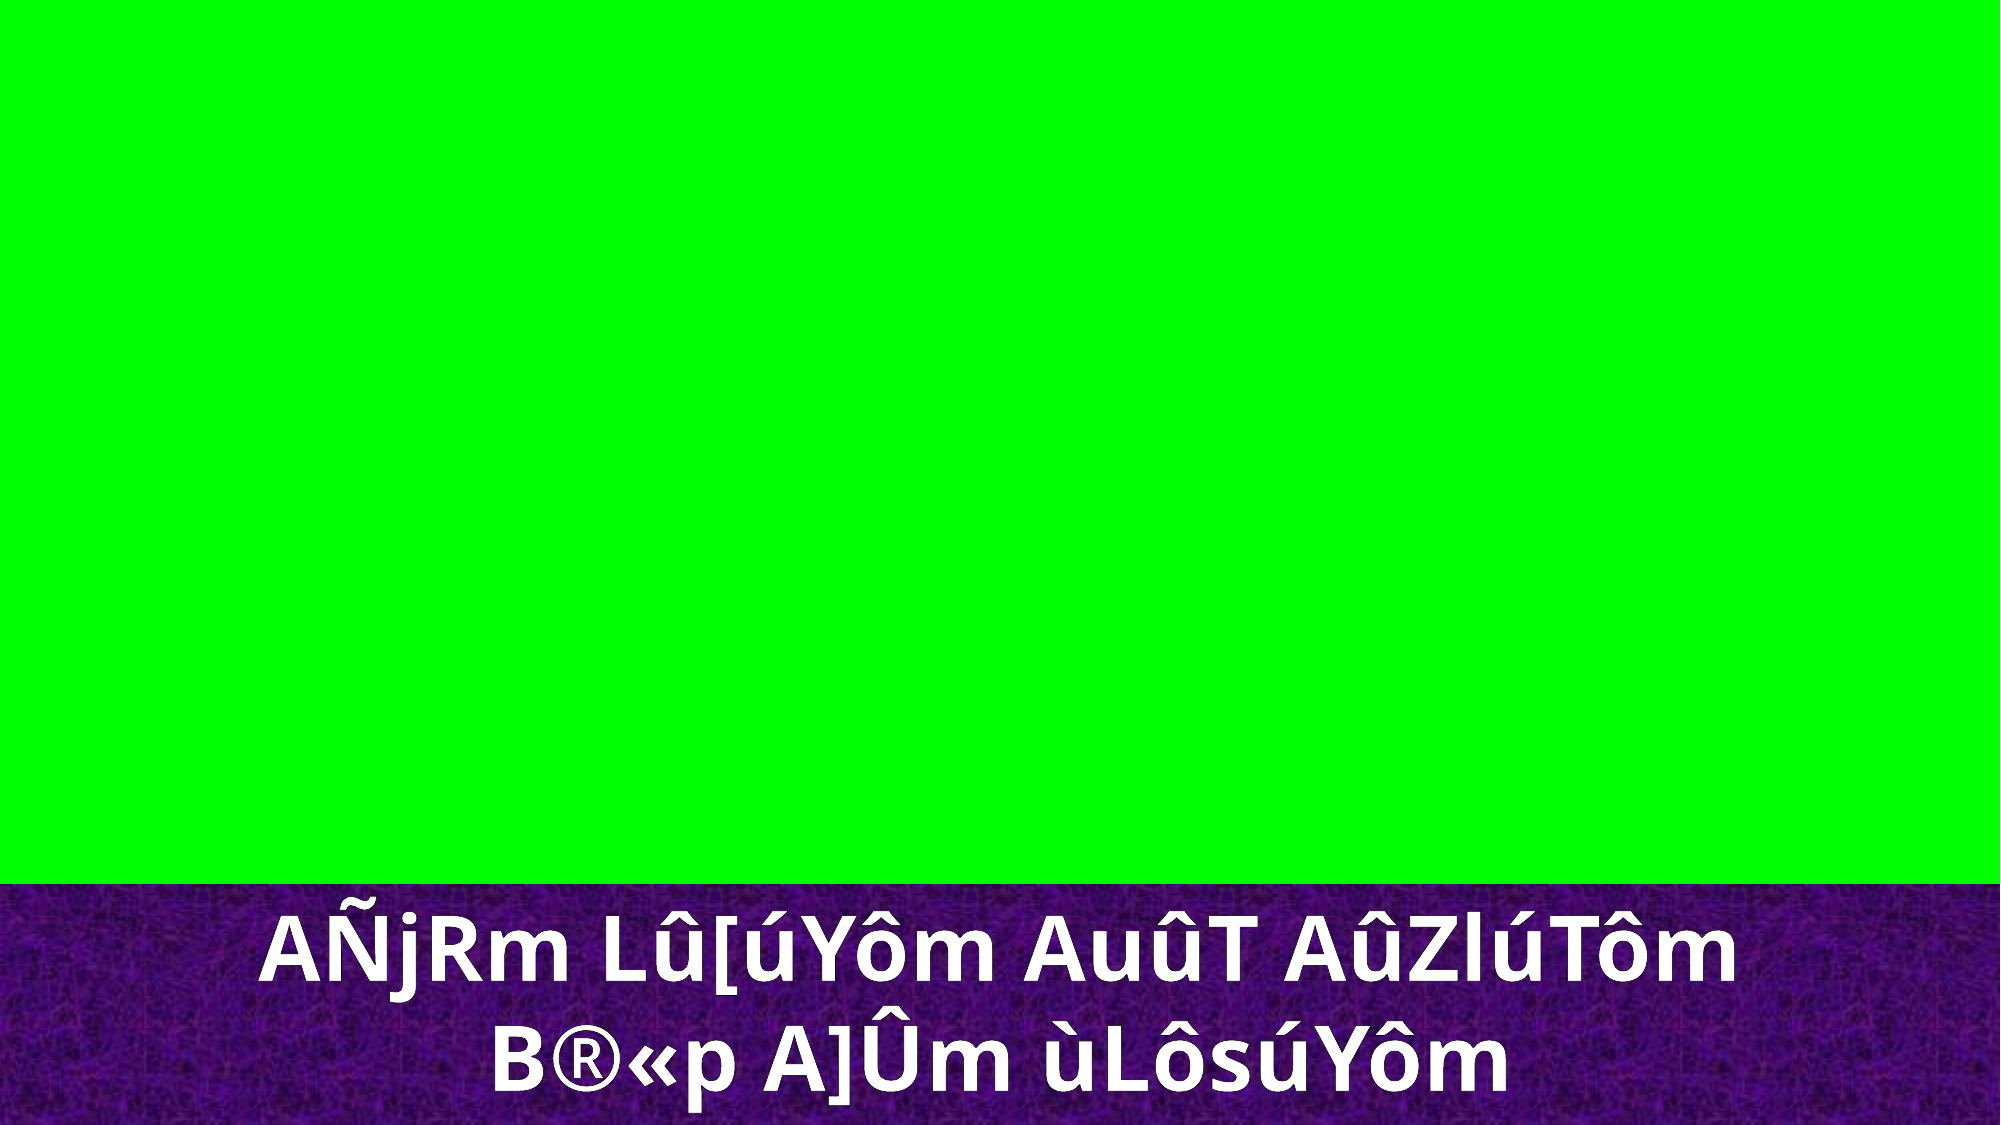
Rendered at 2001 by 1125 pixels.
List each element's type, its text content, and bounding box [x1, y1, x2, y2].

text_box AÑjRm Lû[úYôm AuûT AûZlúTôm B®«p A]Ûm ùLôsúYôm [119, 882, 1881, 1117]
text_box [0, 884, 2000, 1125]
